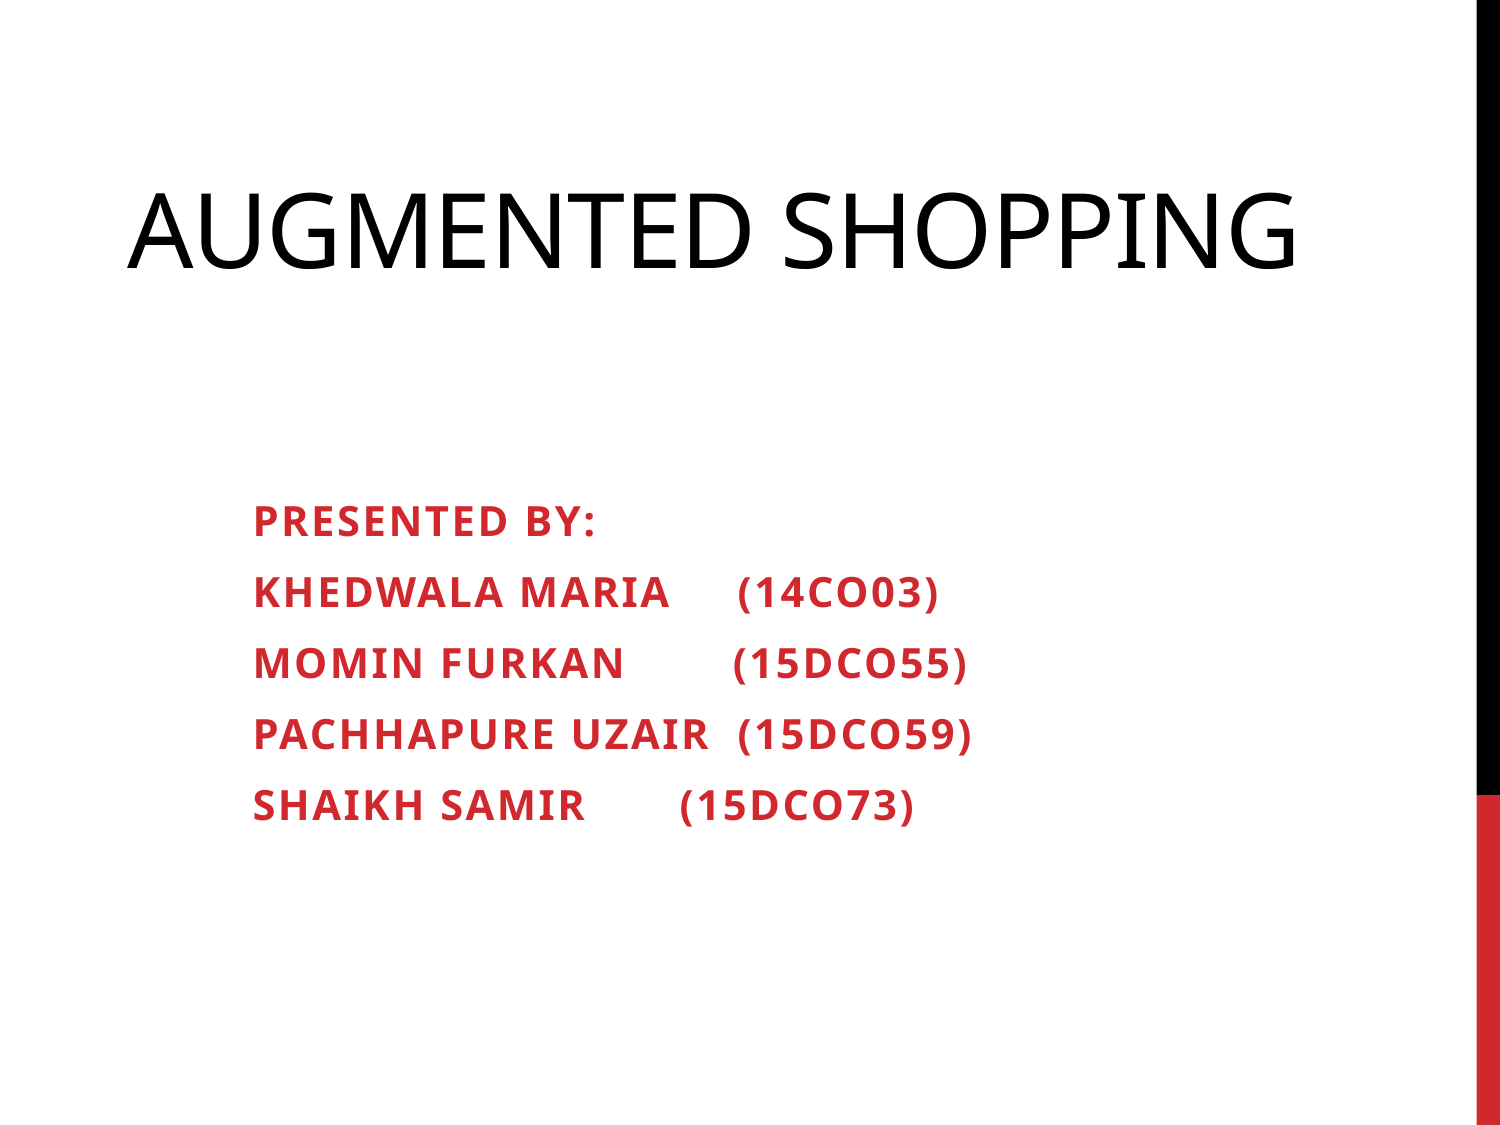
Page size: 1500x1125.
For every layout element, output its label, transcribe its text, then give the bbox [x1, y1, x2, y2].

title Augmented Shopping [112, 75, 1388, 379]
subtitle Presented by: Khedwala Maria (14CO03) Momin Furkan (15DCO55) Pachhapure Uzair (15DCO59) Shaikh Samir (15DCO73) [237, 487, 1288, 888]
